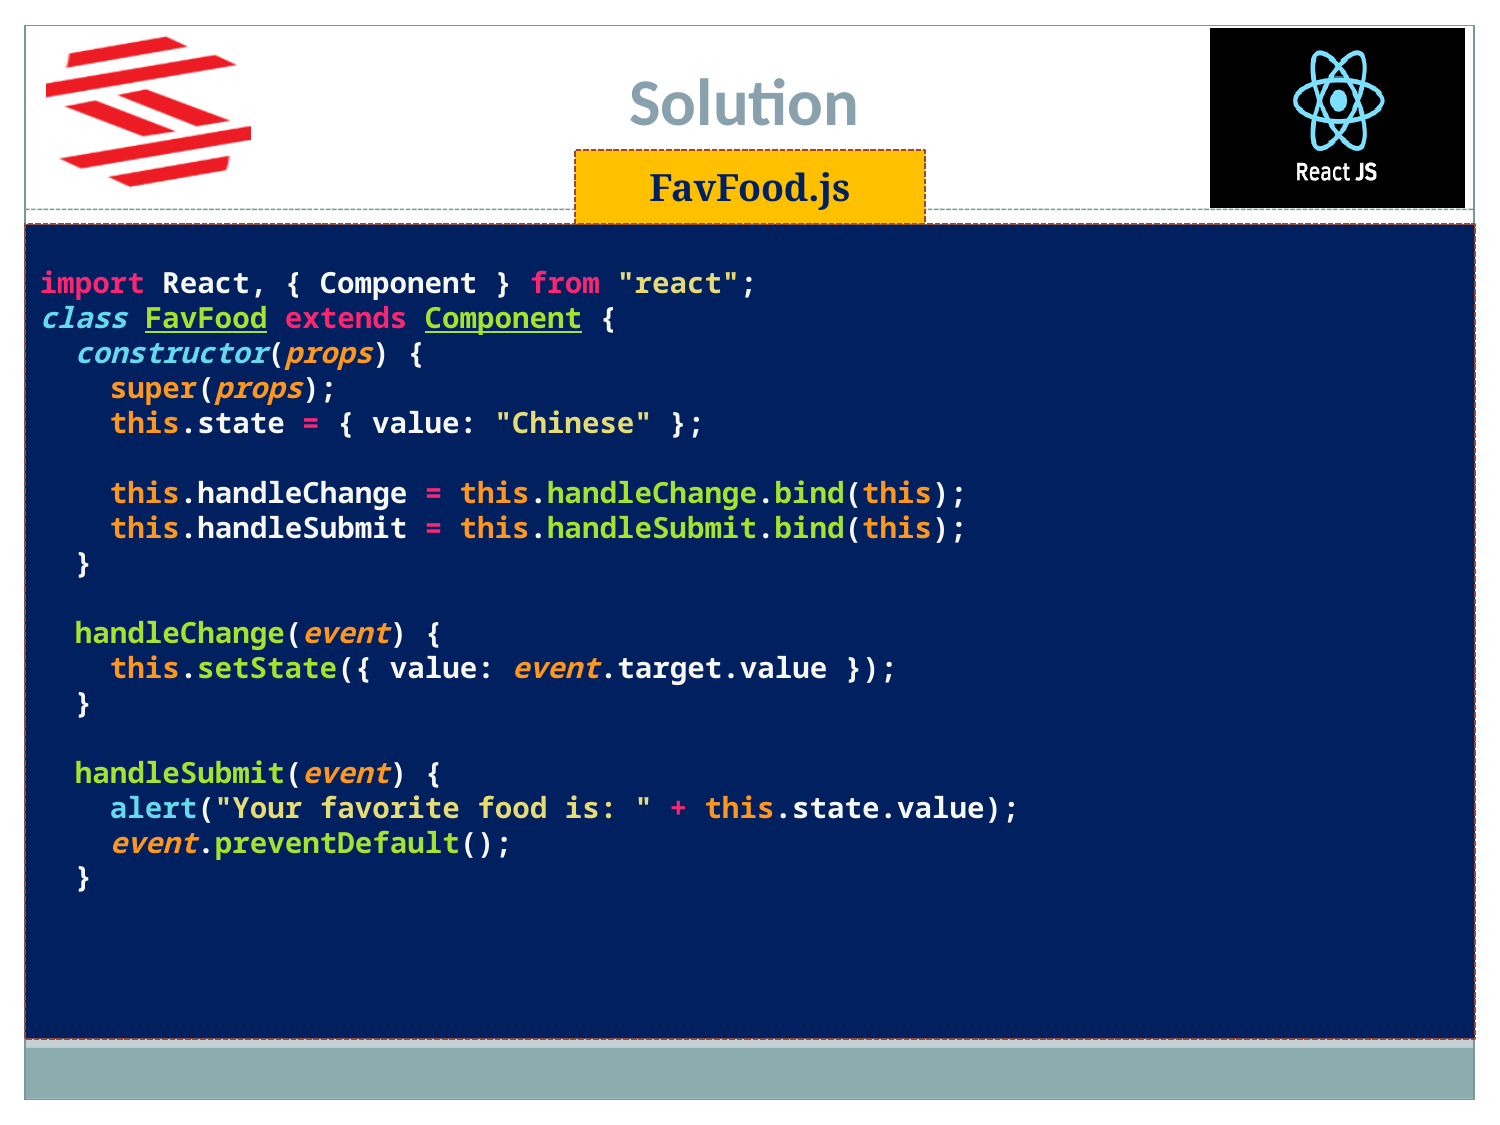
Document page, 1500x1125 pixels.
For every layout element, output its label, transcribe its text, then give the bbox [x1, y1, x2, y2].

picture [46, 34, 252, 195]
text_box Solution [477, 0, 1475, 148]
picture [1210, 28, 1466, 209]
title [46, 23, 1203, 186]
text_box import React, { Component } from "react"; class FavFood extends Component { constructor(props) { super(props); this.state = { value: "Chinese" }; this.handleChange = this.handleChange.bind(this); this.handleSubmit = this.handleSubmit.bind(this); } handleChange(event) { this.setState({ value: event.target.value }); } handleSubmit(event) { alert("Your favorite food is: " + this.state.value); event.preventDefault(); } [24, 223, 1476, 1040]
text_box FavFood.js [574, 149, 926, 225]
